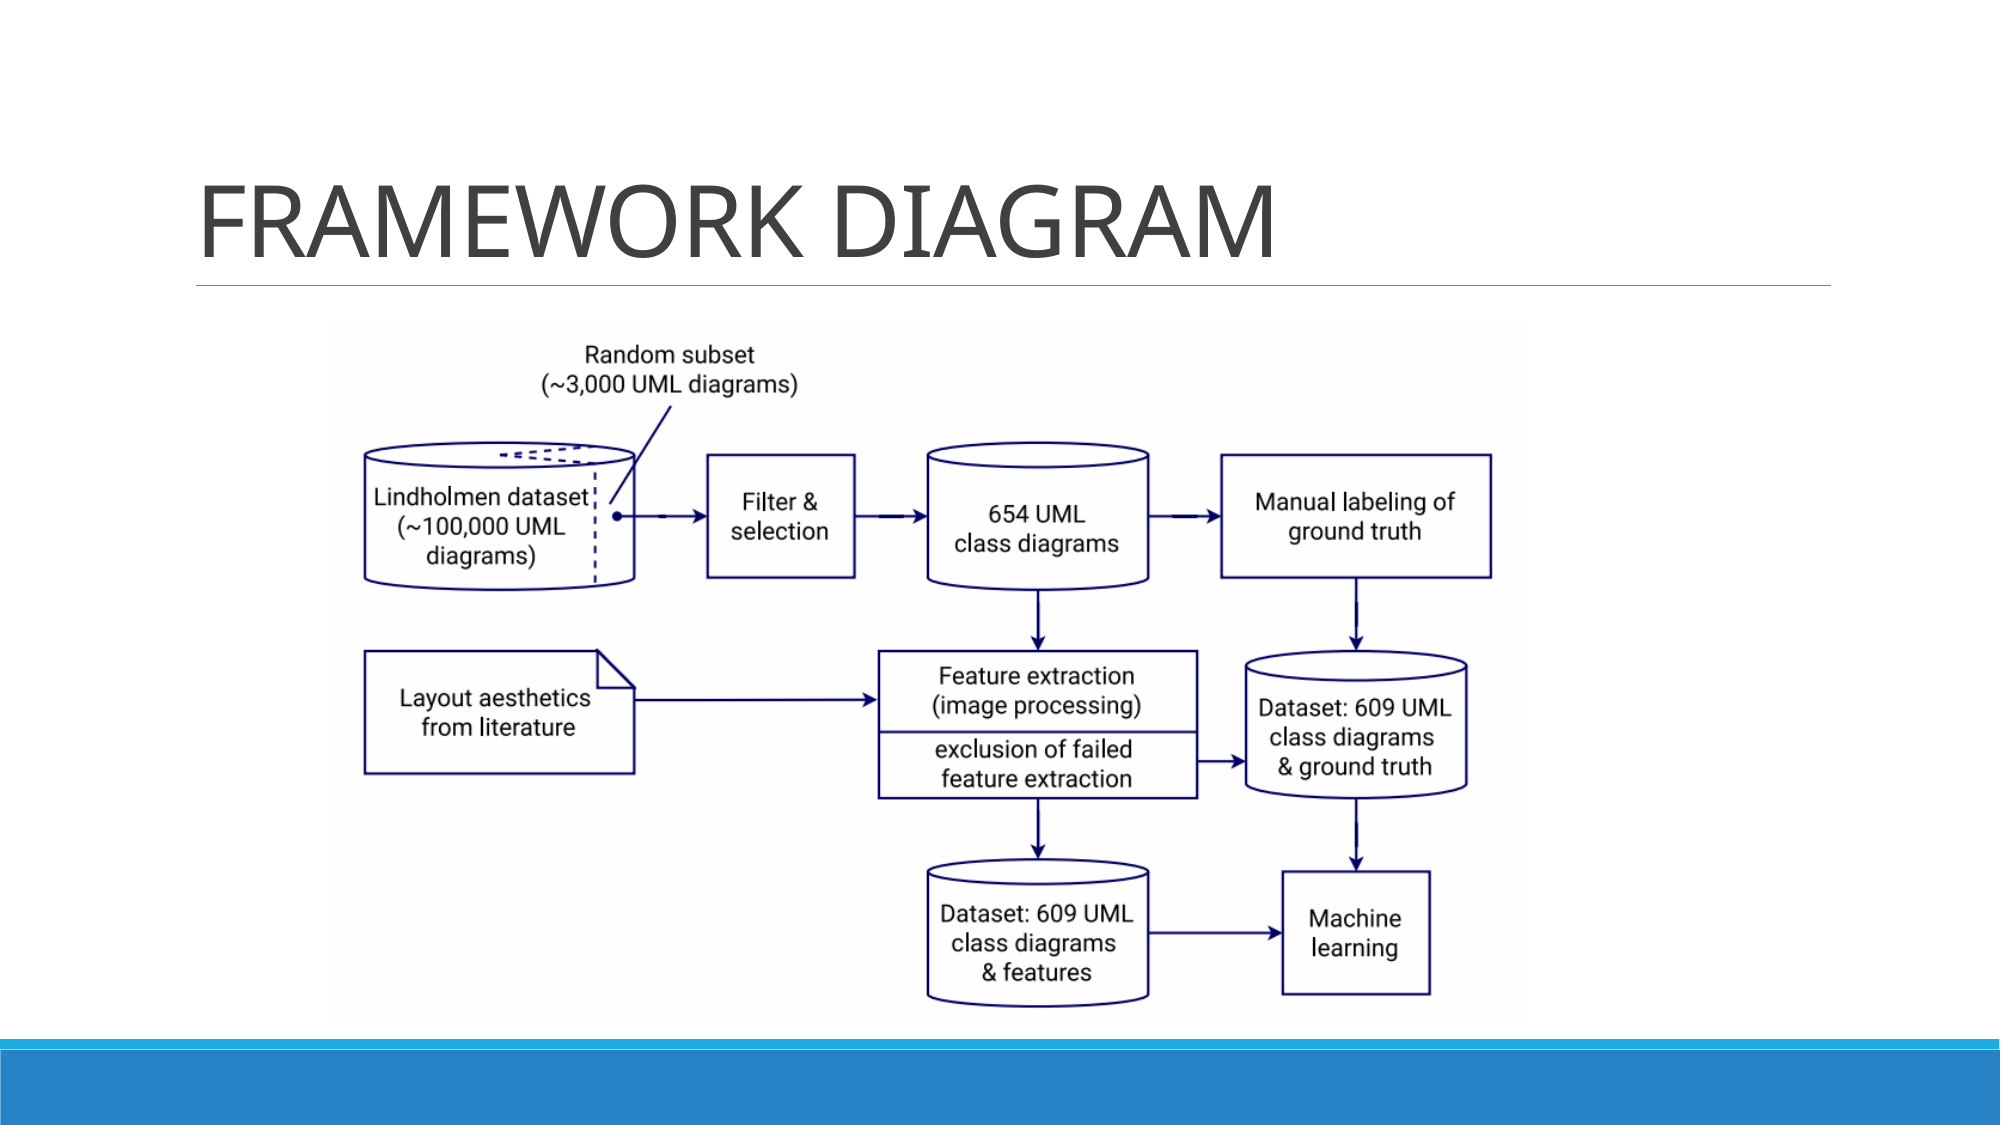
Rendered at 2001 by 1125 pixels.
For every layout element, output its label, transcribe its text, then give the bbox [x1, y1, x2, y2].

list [330, 325, 1528, 1025]
title FRAMEWORK DIAGRAM [180, 47, 1830, 285]
